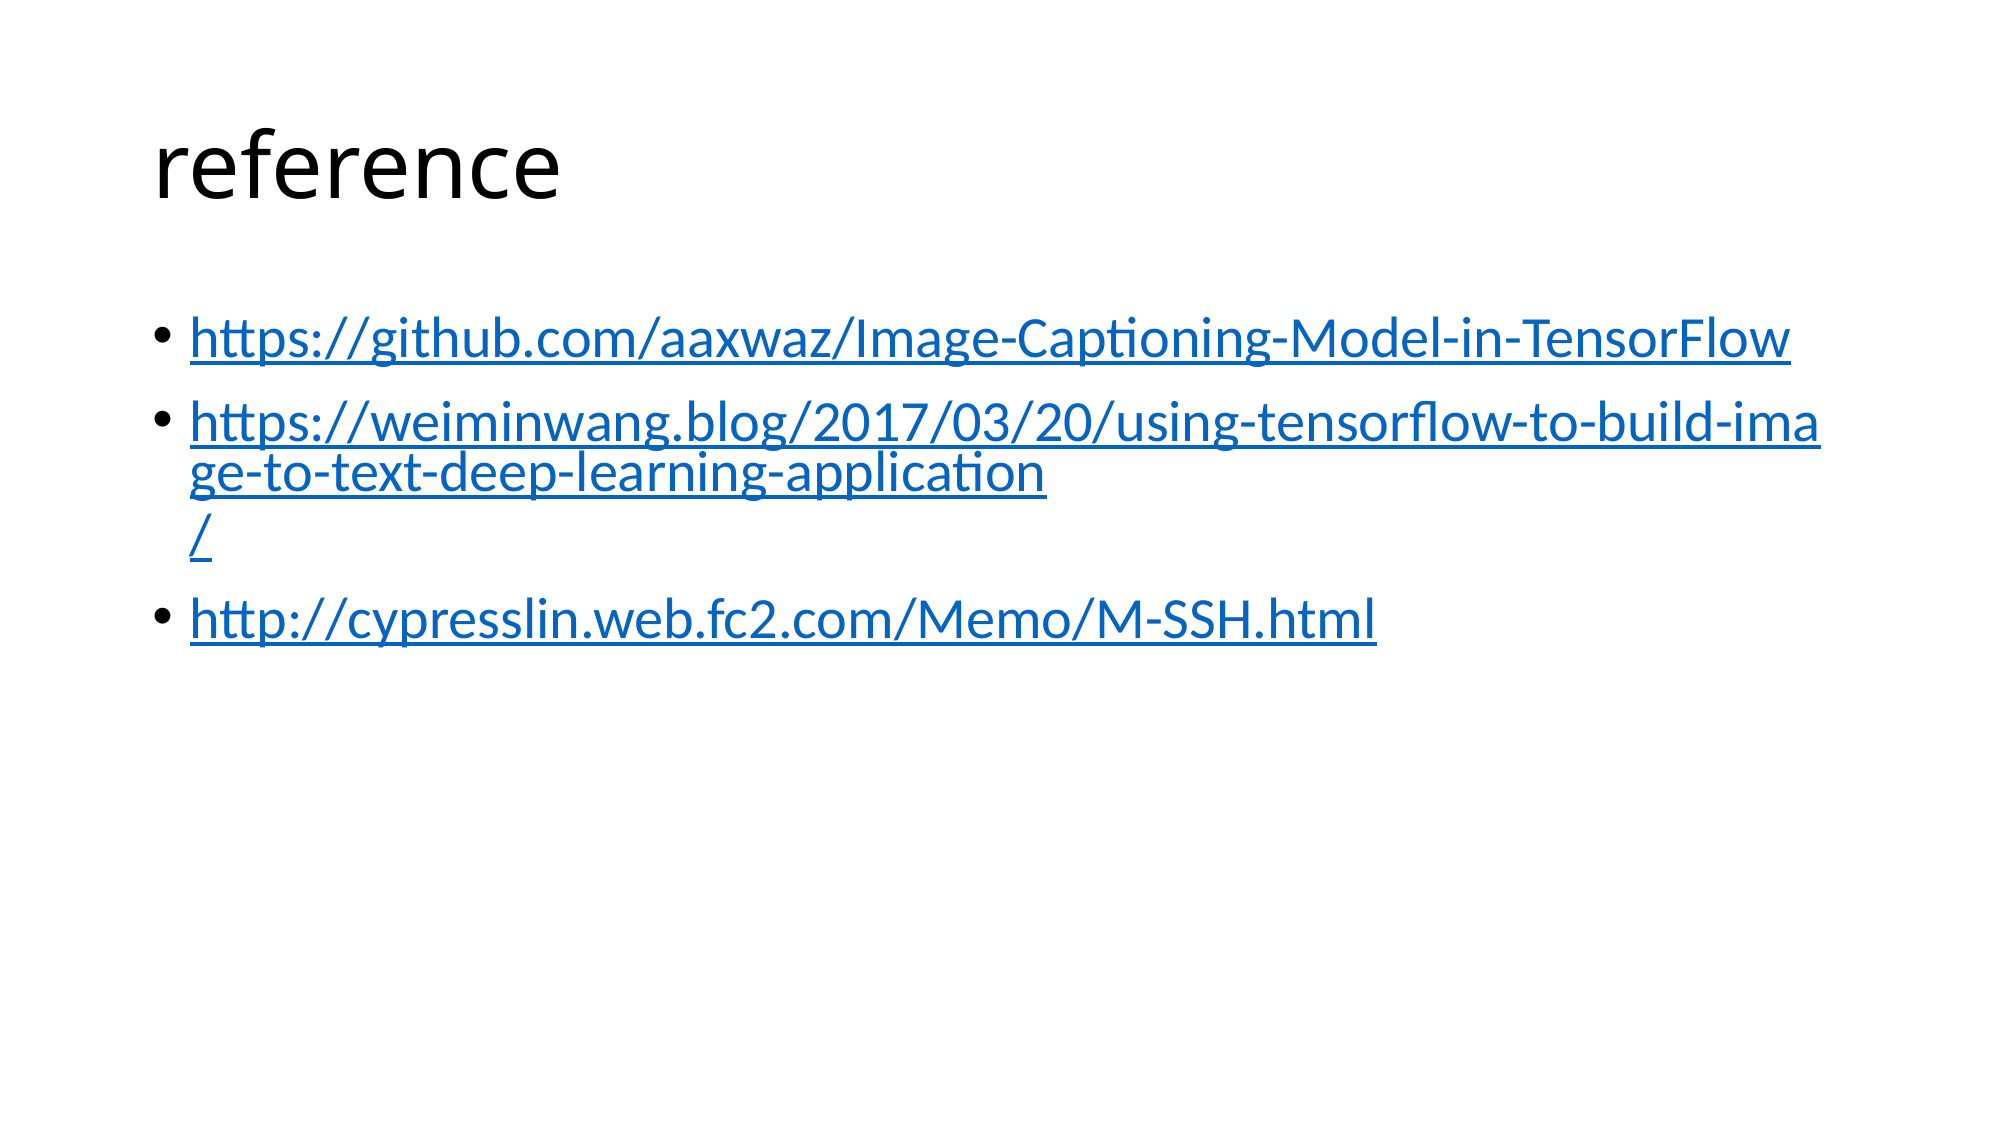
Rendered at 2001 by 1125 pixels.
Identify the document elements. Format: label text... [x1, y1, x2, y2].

list https://github.com/aaxwaz/Image-Captioning-Model-in-TensorFlow https://weiminwang.blog/2017/03/20/using-tensorflow-to-build-image-to-text-deep-learning-application/ http://cypresslin.web.fc2.com/Memo/M-SSH.html [137, 299, 1863, 1014]
title reference [137, 59, 1863, 278]
